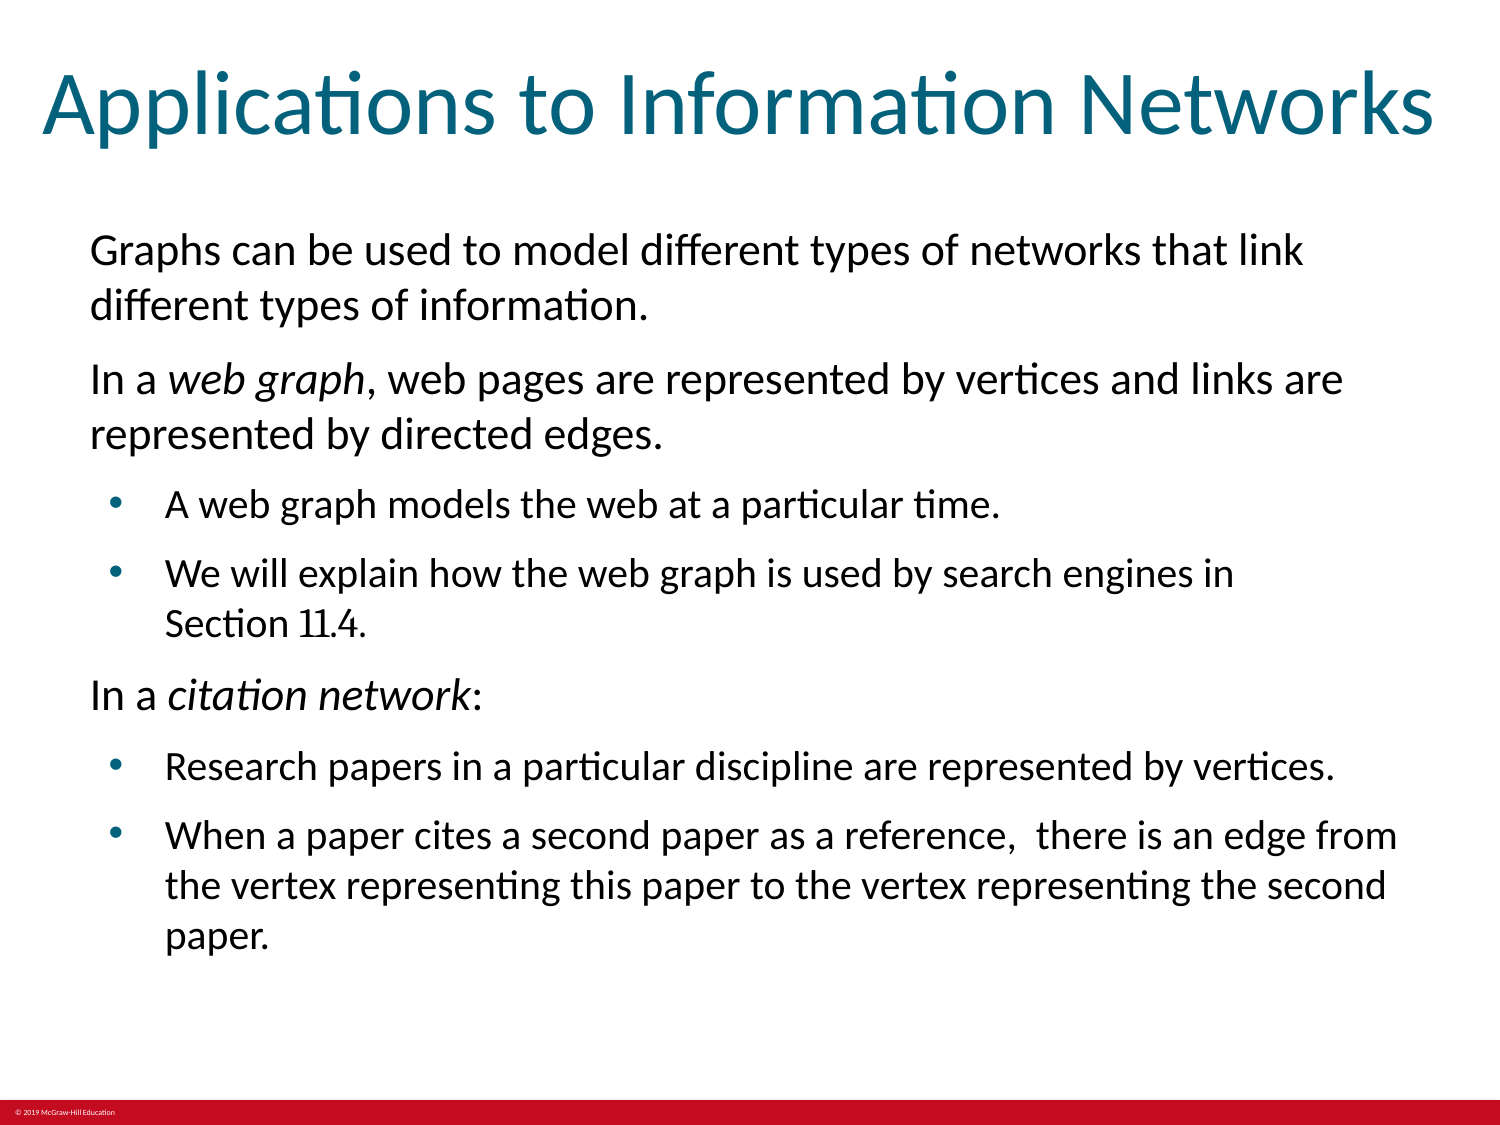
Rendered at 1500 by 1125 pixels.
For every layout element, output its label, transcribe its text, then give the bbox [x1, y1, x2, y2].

title Applications to Information Networks [0, 0, 1500, 195]
list Graphs can be used to model different types of networks that link different types of information. In a web graph, web pages are represented by vertices and links are represented by directed edges. A web graph models the web at a particular time. We will explain how the web graph is used by search engines in Section 11.4. In a citation network: Research papers in a particular discipline are represented by vertices. When a paper cites a second paper as a reference, there is an edge from the vertex representing this paper to the vertex representing the second paper. [75, 212, 1425, 988]
